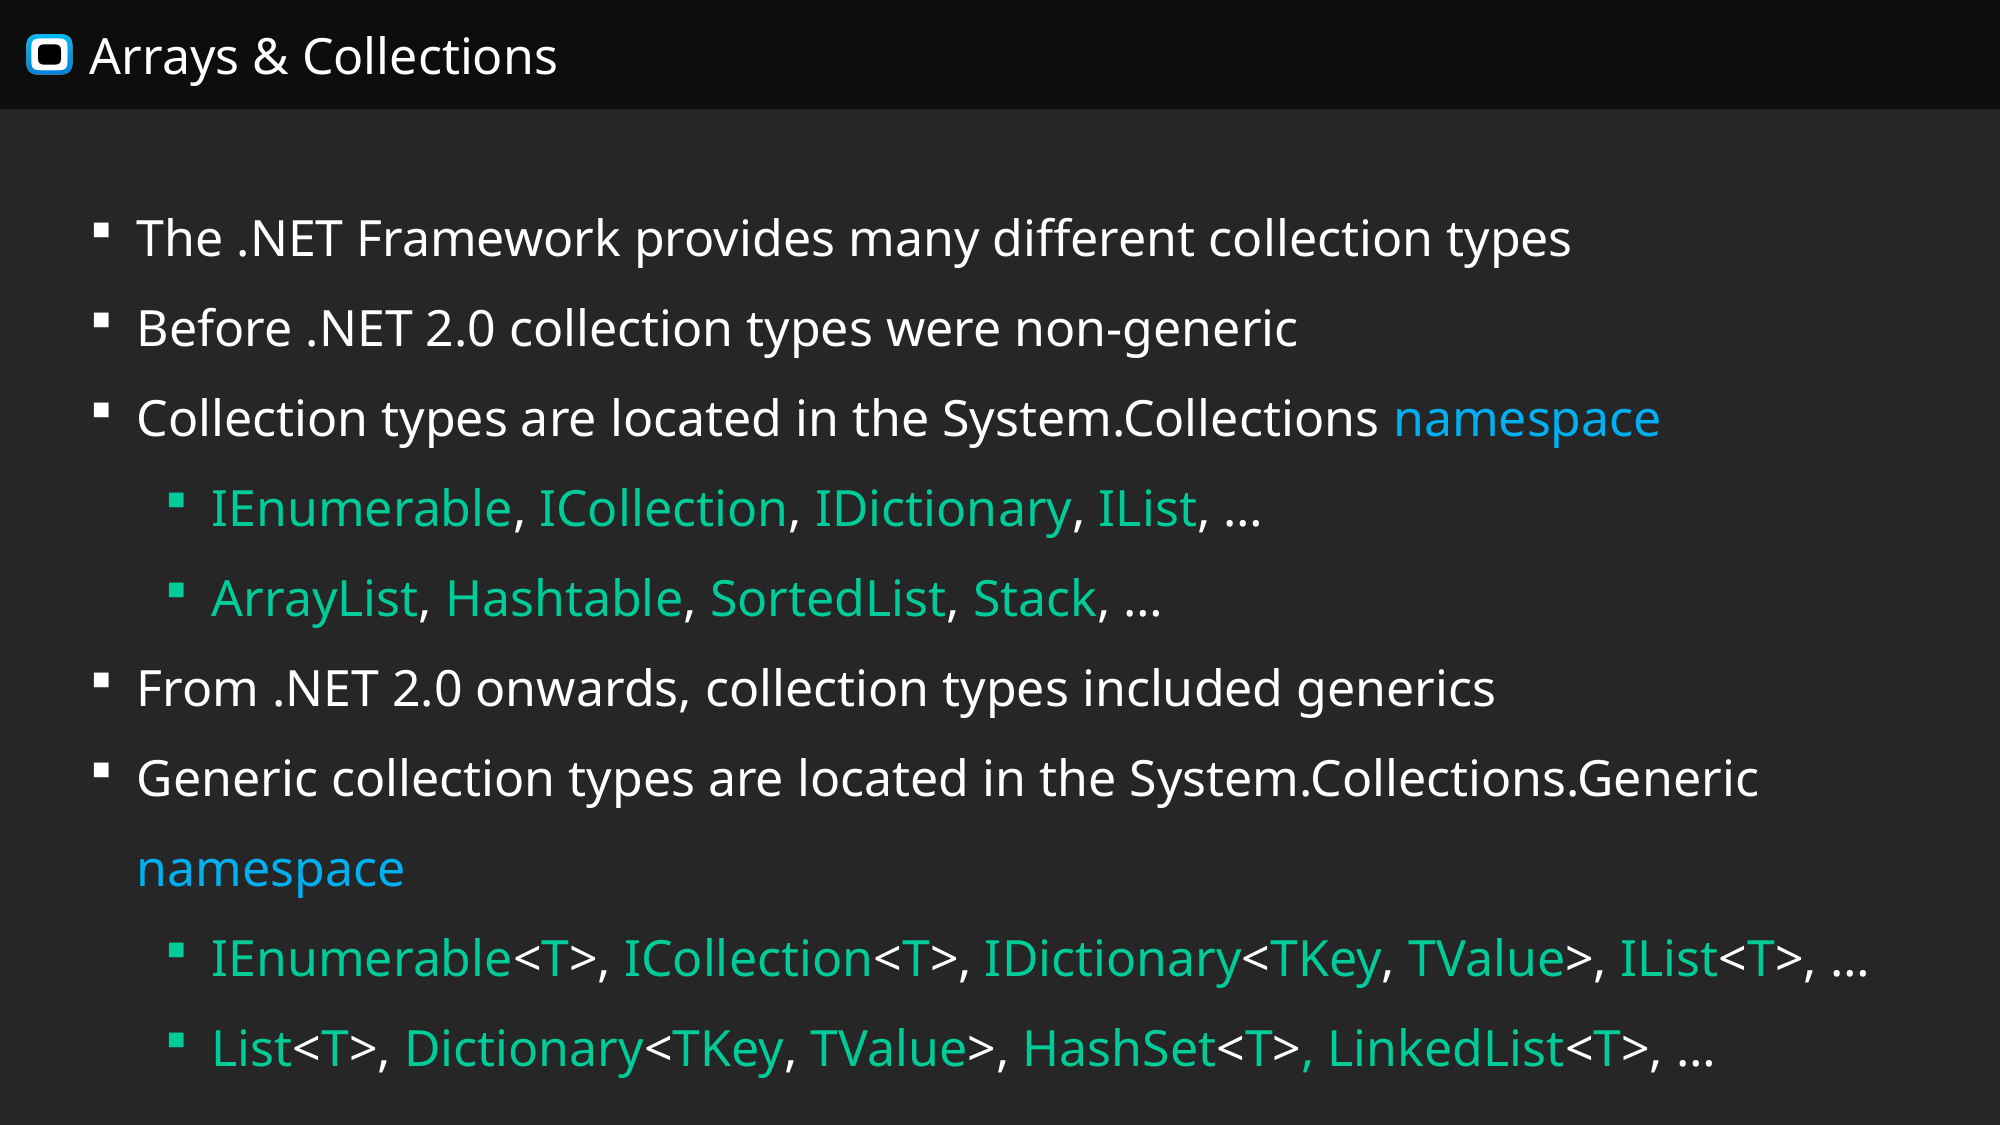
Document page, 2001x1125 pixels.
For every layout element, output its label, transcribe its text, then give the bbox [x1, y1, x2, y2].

text_box The .NET Framework provides many different collection types Before .NET 2.0 collection types were non-generic Collection types are located in the System.Collections namespace IEnumerable, ICollection, IDictionary, IList, … ArrayList, Hashtable, SortedList, Stack, … From .NET 2.0 onwards, collection types included generics Generic collection types are located in the System.Collections.Generic namespace IEnumerable<T>, ICollection<T>, IDictionary<TKey, TValue>, IList<T>, … List<T>, Dictionary<TKey, TValue>, HashSet<T>, LinkedList<T>, … [0, 108, 2000, 1125]
text_box Arrays & Collections [0, 0, 2000, 108]
picture [22, 27, 77, 82]
